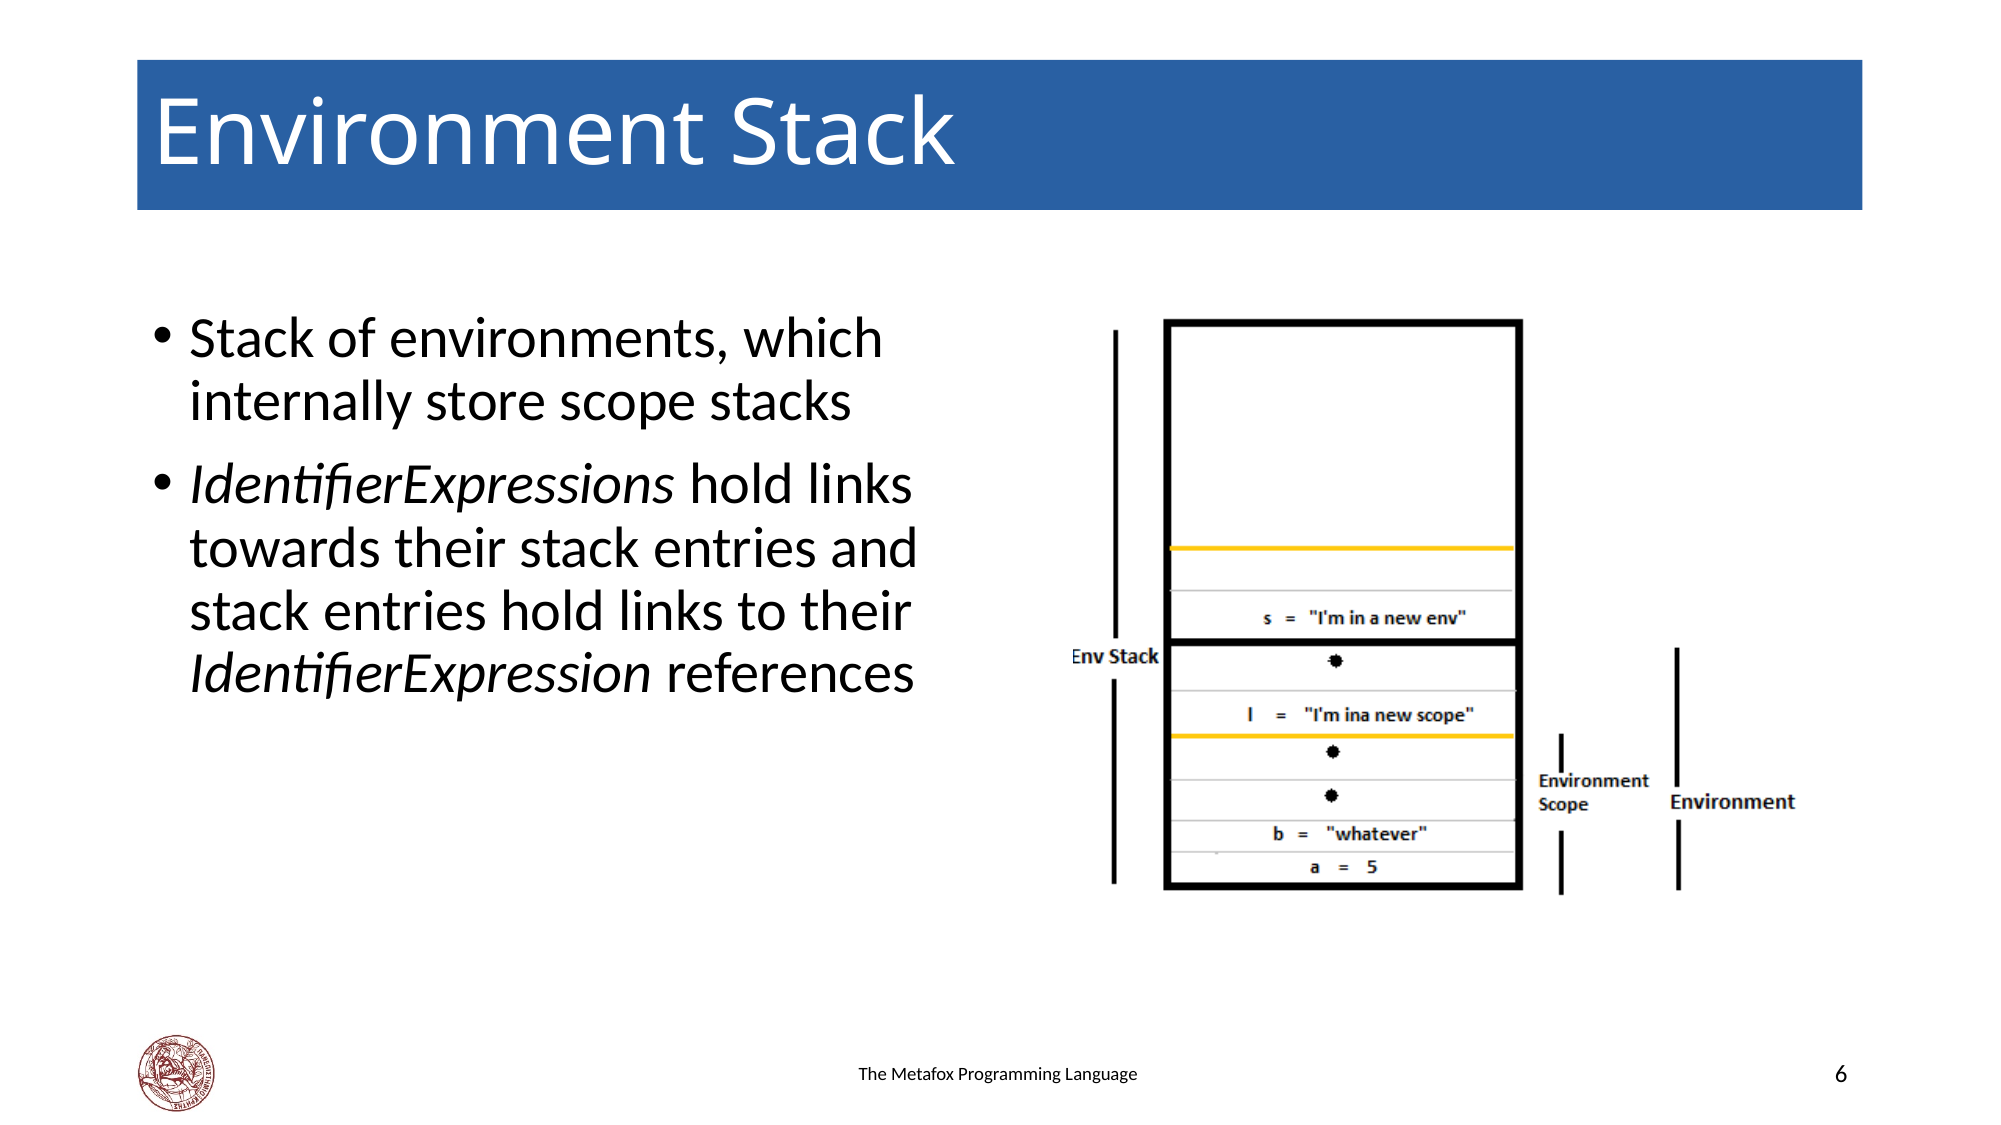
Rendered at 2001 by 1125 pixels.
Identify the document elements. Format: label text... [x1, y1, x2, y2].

picture [137, 1034, 215, 1112]
title Environment Stack [137, 59, 1863, 210]
list Stack of environments, which internally store scope stacks IdentifierExpressions hold links towards their stack entries and stack entries hold links to their IdentifierExpression references [137, 299, 988, 1014]
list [1073, 299, 1811, 914]
slide_number 6 [1412, 1042, 1863, 1103]
footer The Metafox Programming Language [662, 1042, 1338, 1103]
